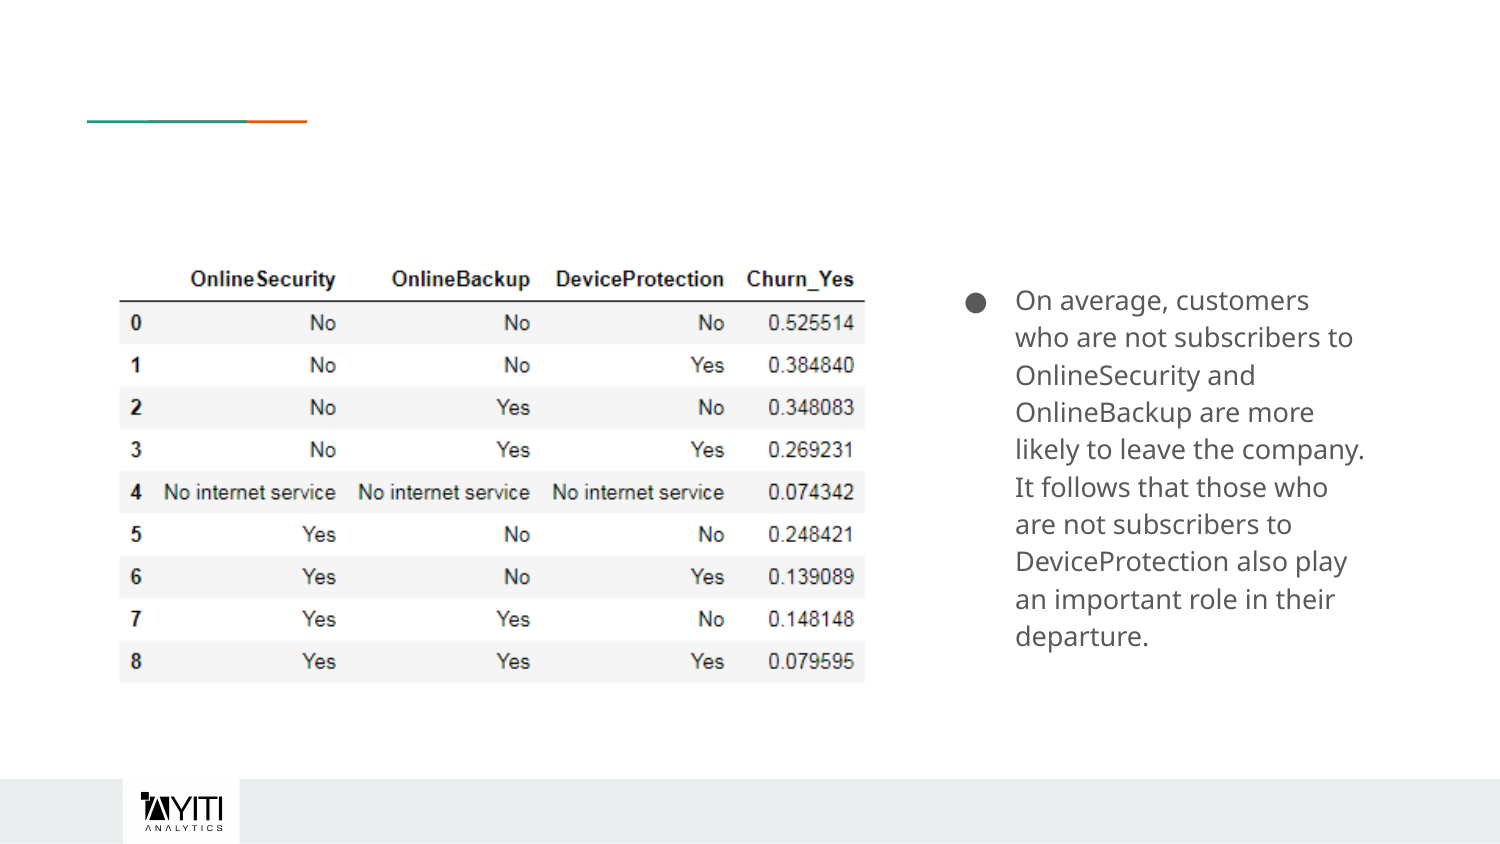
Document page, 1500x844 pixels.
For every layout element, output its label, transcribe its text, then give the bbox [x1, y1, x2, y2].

picture [122, 779, 240, 844]
list On average, customers who are not subscribers to OnlineSecurity and OnlineBackup are more likely to leave the company. It follows that those who are not subscribers to DeviceProtection also play an important role in their departure. [925, 263, 1381, 635]
picture [101, 263, 873, 691]
